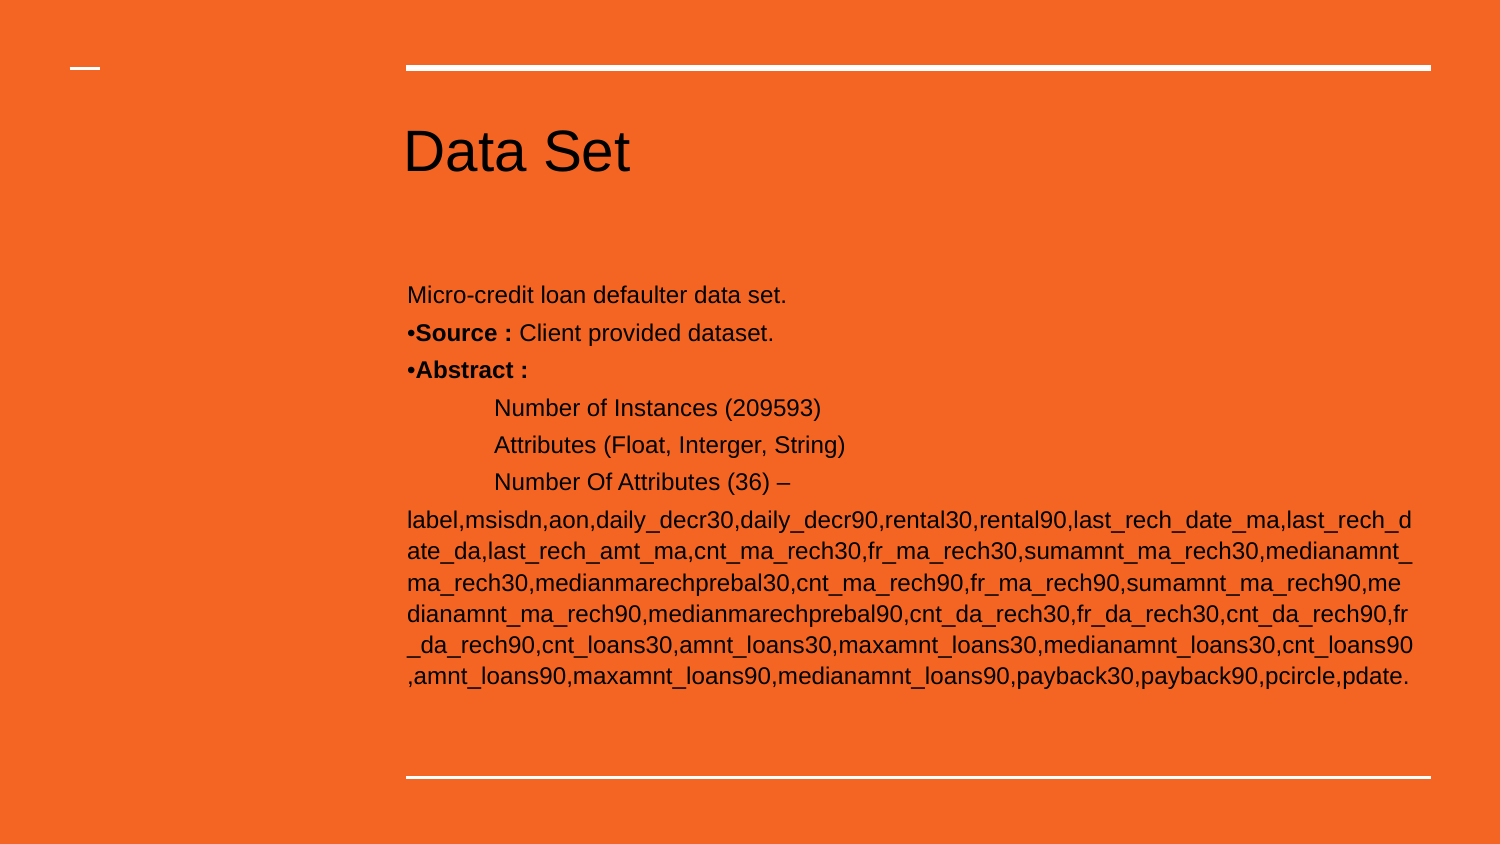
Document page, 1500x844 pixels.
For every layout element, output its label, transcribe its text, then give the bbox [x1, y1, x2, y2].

title Data Set [389, 103, 1428, 206]
subtitle Micro-credit loan defaulter data set. •Source : Client provided dataset. •Abstract : Number of Instances (209593) Attributes (Float, Interger, String) Number Of Attributes (36) – label,msisdn,aon,daily_decr30,daily_decr90,rental30,rental90,last_rech_date_ma,last_rech_date_da,last_rech_amt_ma,cnt_ma_rech30,fr_ma_rech30,sumamnt_ma_rech30,medianamnt_ma_rech30,medianmarechprebal30,cnt_ma_rech90,fr_ma_rech90,sumamnt_ma_rech90,medianamnt_ma_rech90,medianmarechprebal90,cnt_da_rech30,fr_da_rech30,cnt_da_rech90,fr_da_rech90,cnt_loans30,amnt_loans30,maxamnt_loans30,medianamnt_loans30,cnt_loans90,amnt_loans90,maxamnt_loans90,medianamnt_loans90,payback30,payback90,pcircle,pdate. [392, 260, 1431, 735]
